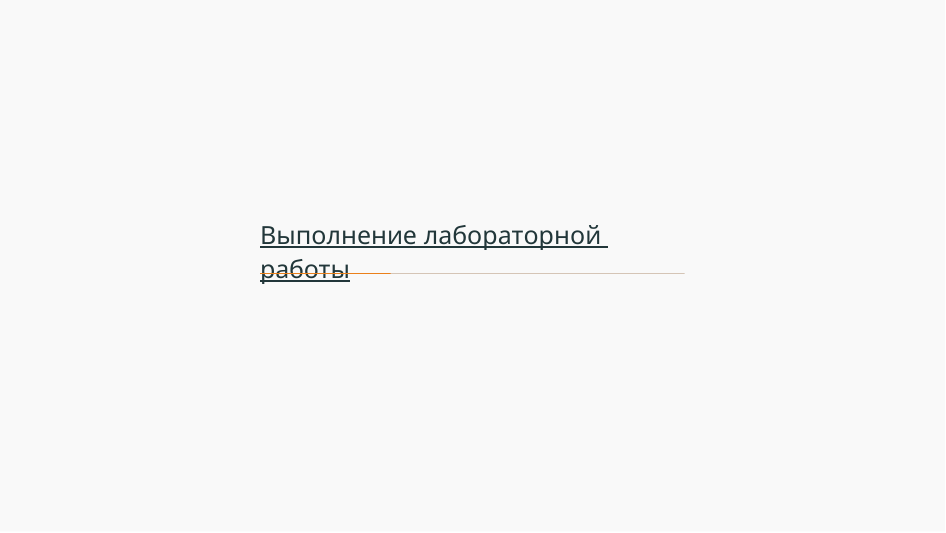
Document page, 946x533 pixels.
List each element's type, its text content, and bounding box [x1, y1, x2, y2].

text_box Выполнение лабораторной работы [258, 282, 682, 288]
text_box Выполнение лабораторной работы [258, 217, 682, 274]
